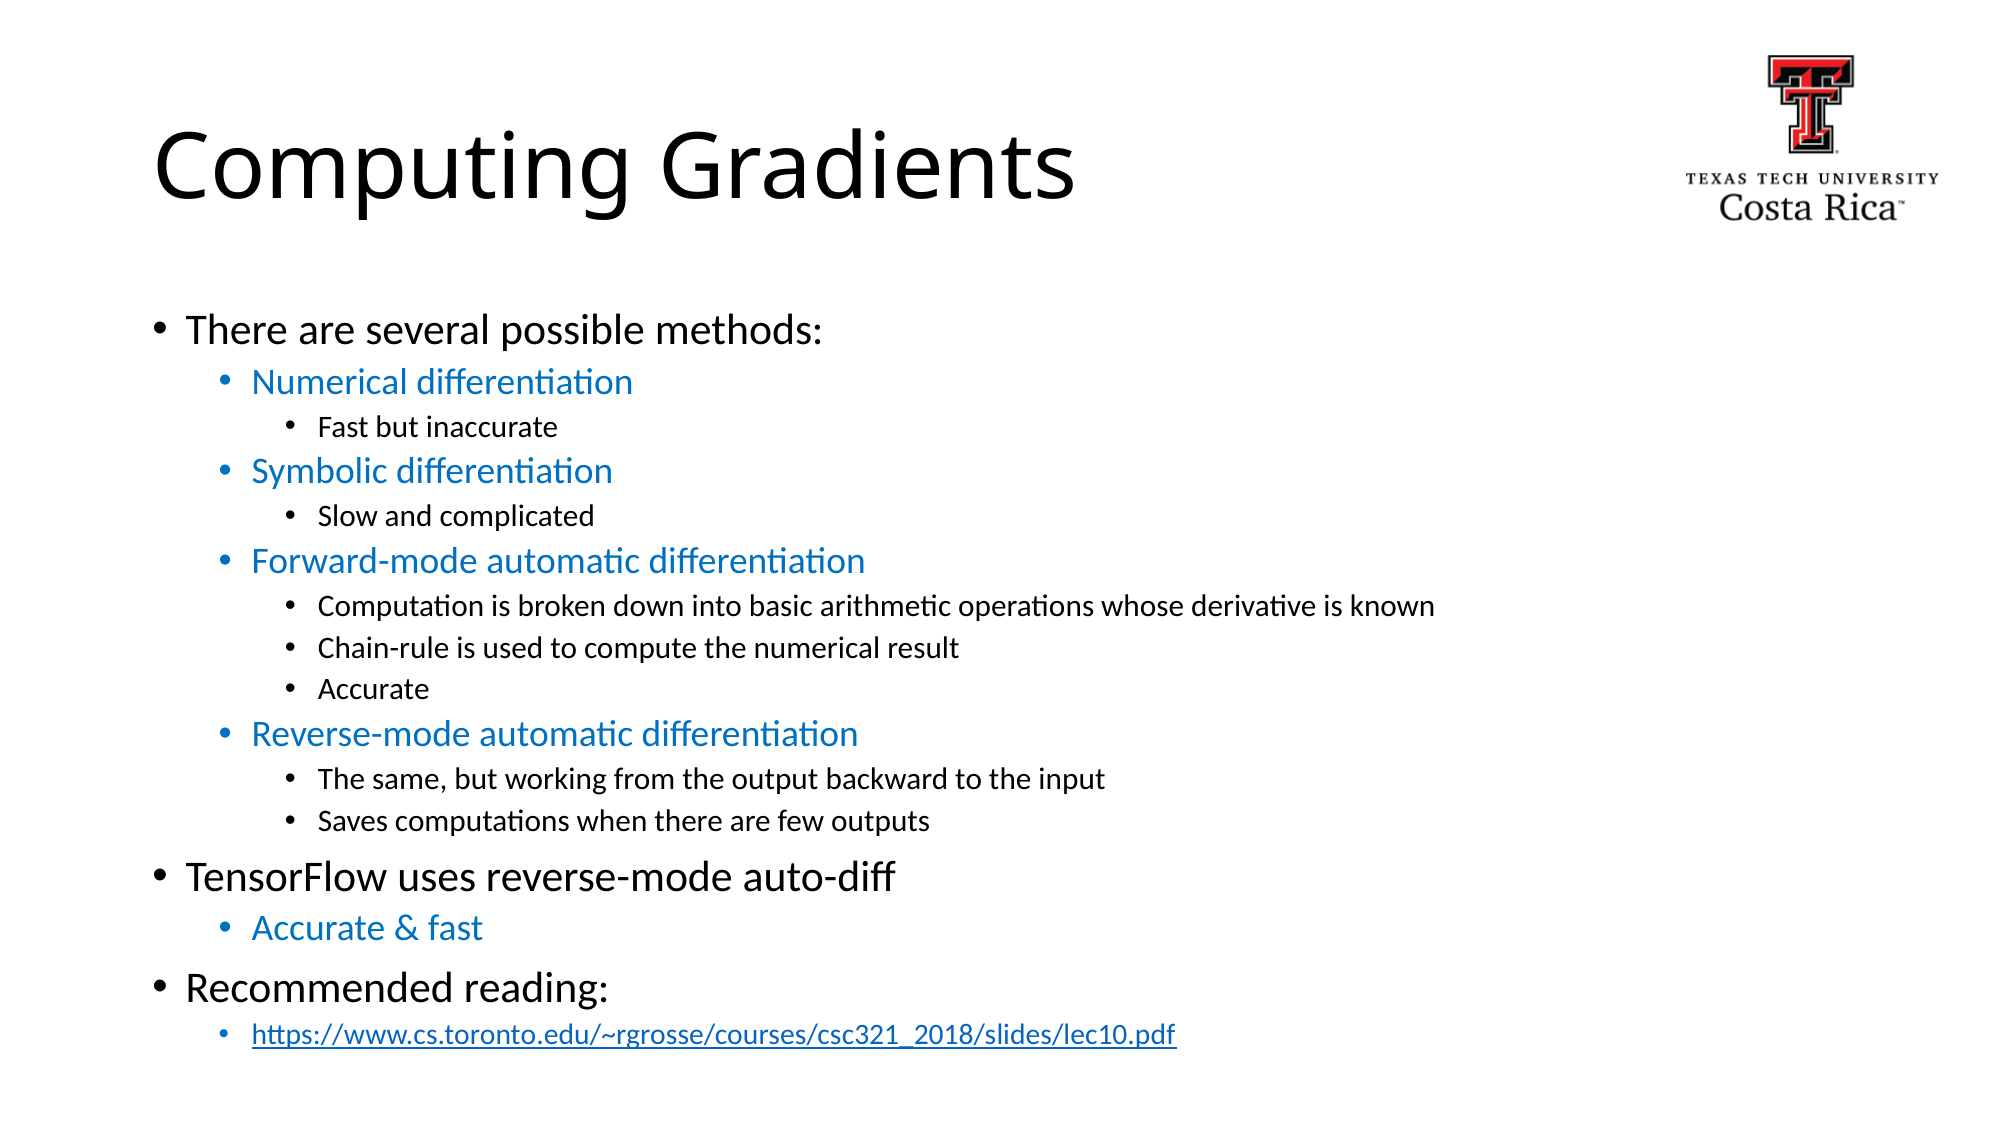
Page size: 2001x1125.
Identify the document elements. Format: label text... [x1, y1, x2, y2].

title Computing Gradients [137, 59, 1863, 278]
list There are several possible methods: Numerical differentiation Fast but inaccurate Symbolic differentiation Slow and complicated Forward-mode automatic differentiation Computation is broken down into basic arithmetic operations whose derivative is known Chain-rule is used to compute the numerical result Accurate Reverse-mode automatic differentiation The same, but working from the output backward to the input Saves computations when there are few outputs TensorFlow uses reverse-mode auto-diff Accurate & fast Recommended reading: https://www.cs.toronto.edu/~rgrosse/courses/csc321_2018/slides/lec10.pdf [137, 299, 1863, 1066]
picture [1664, 30, 1964, 251]
